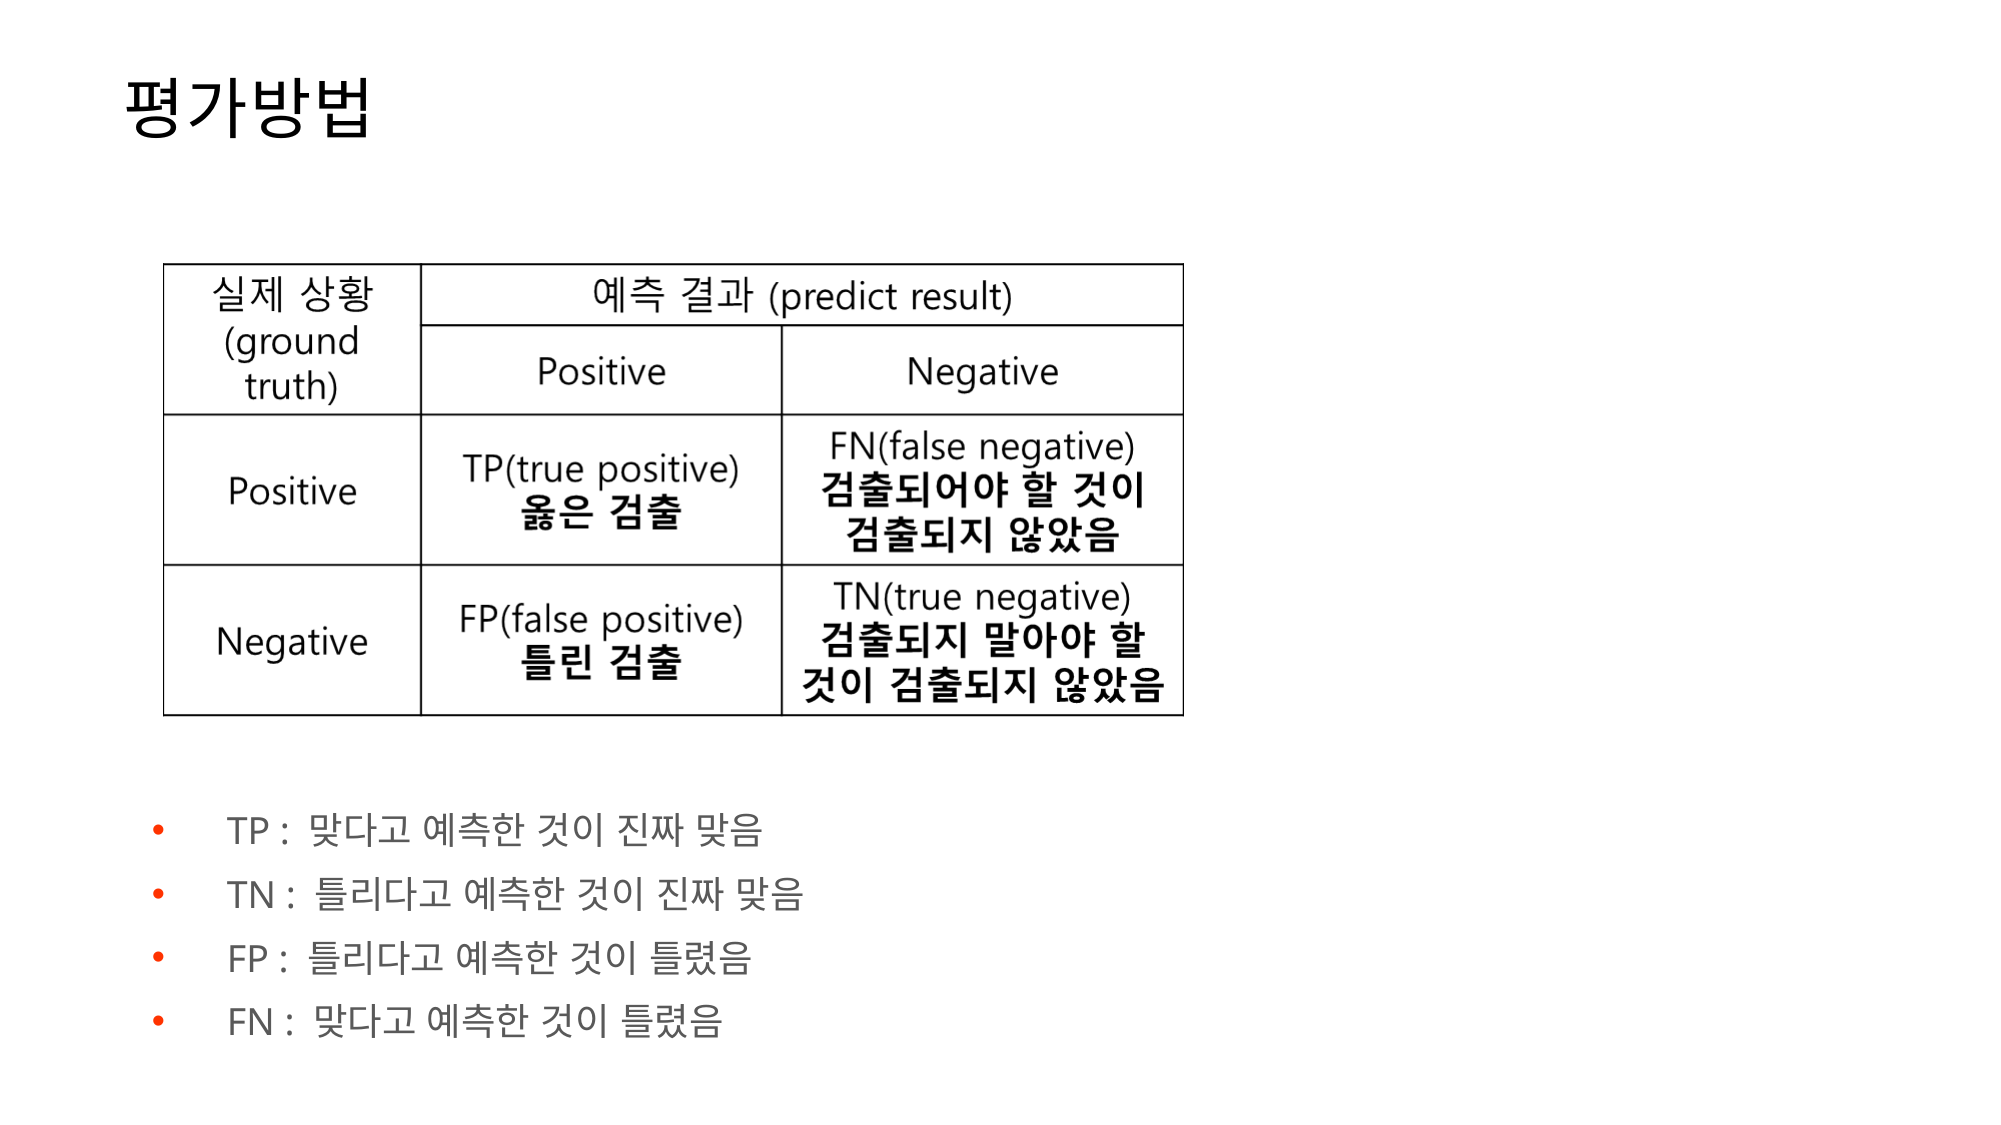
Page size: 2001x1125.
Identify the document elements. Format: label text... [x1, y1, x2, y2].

text_box 평가방법 [108, 52, 1834, 156]
picture [163, 259, 1184, 731]
text_box TP : 맞다고 예측한 것이 진짜 맞음 TN : 틀리다고 예측한 것이 진짜 맞음 FP : 틀리다고 예측한 것이 틀렸음 FN : 맞다고 예측한 것이 틀렸음 [136, 799, 1769, 1073]
